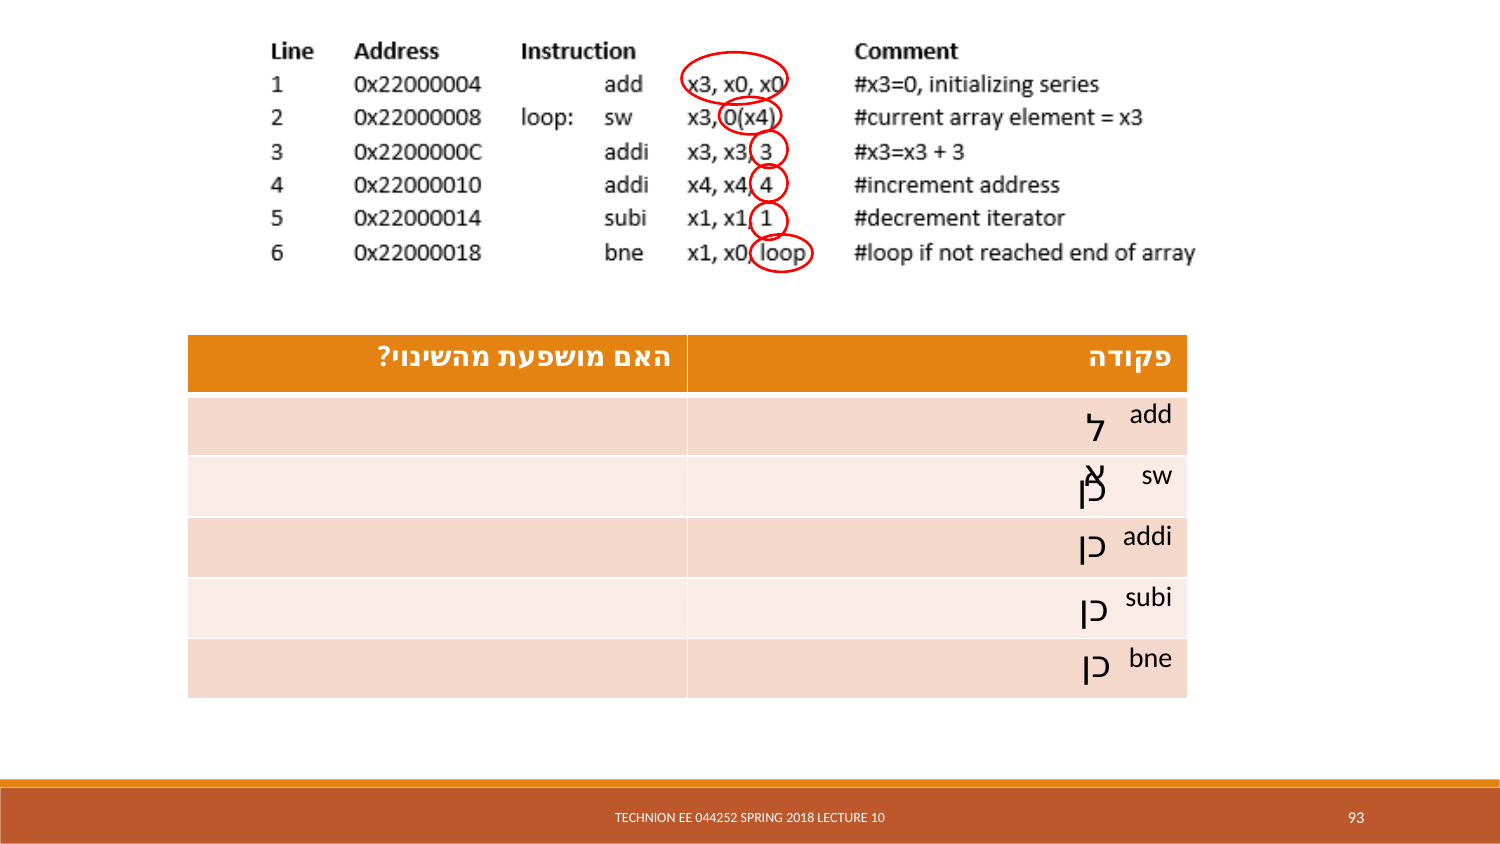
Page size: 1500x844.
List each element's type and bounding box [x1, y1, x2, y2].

table_cell [1124, 579, 1187, 638]
picture [224, 21, 1217, 273]
table_cell [188, 398, 687, 455]
table_cell [188, 457, 687, 516]
table_cell [1122, 457, 1187, 516]
table_cell [688, 639, 1187, 698]
table_cell [188, 579, 687, 638]
table_cell [688, 518, 1187, 577]
table_cell [688, 398, 1046, 455]
text_box [1048, 576, 1126, 693]
footer [453, 794, 1047, 840]
text_box [1046, 396, 1122, 573]
table_header [188, 335, 687, 392]
table_cell [688, 457, 1046, 516]
table_cell [188, 639, 687, 698]
table_cell [688, 579, 1048, 638]
table_header [688, 335, 1187, 392]
table_cell [188, 518, 687, 577]
table_cell [1122, 398, 1187, 455]
slide_number [1218, 794, 1380, 840]
